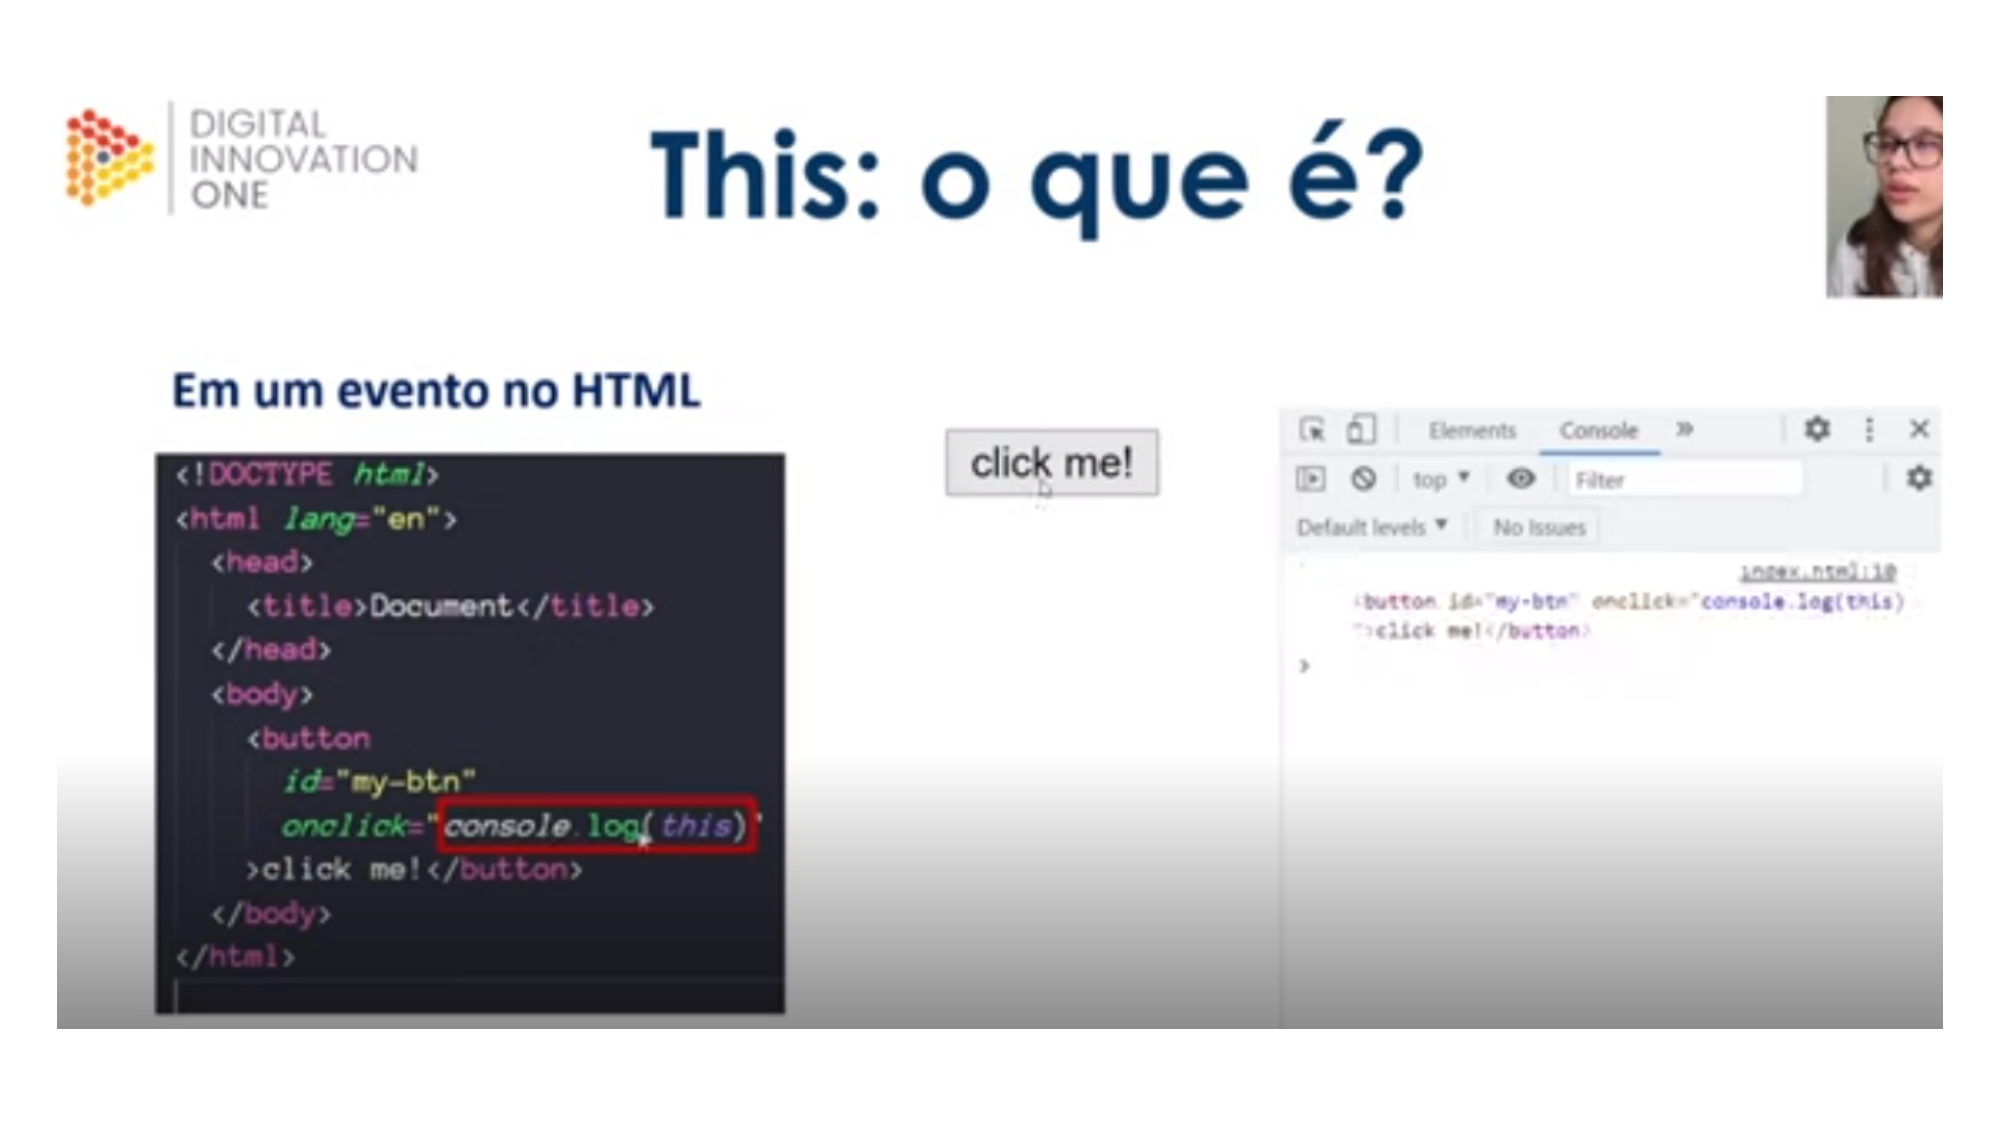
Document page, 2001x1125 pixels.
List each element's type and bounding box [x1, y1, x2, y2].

picture [57, 96, 1943, 1029]
